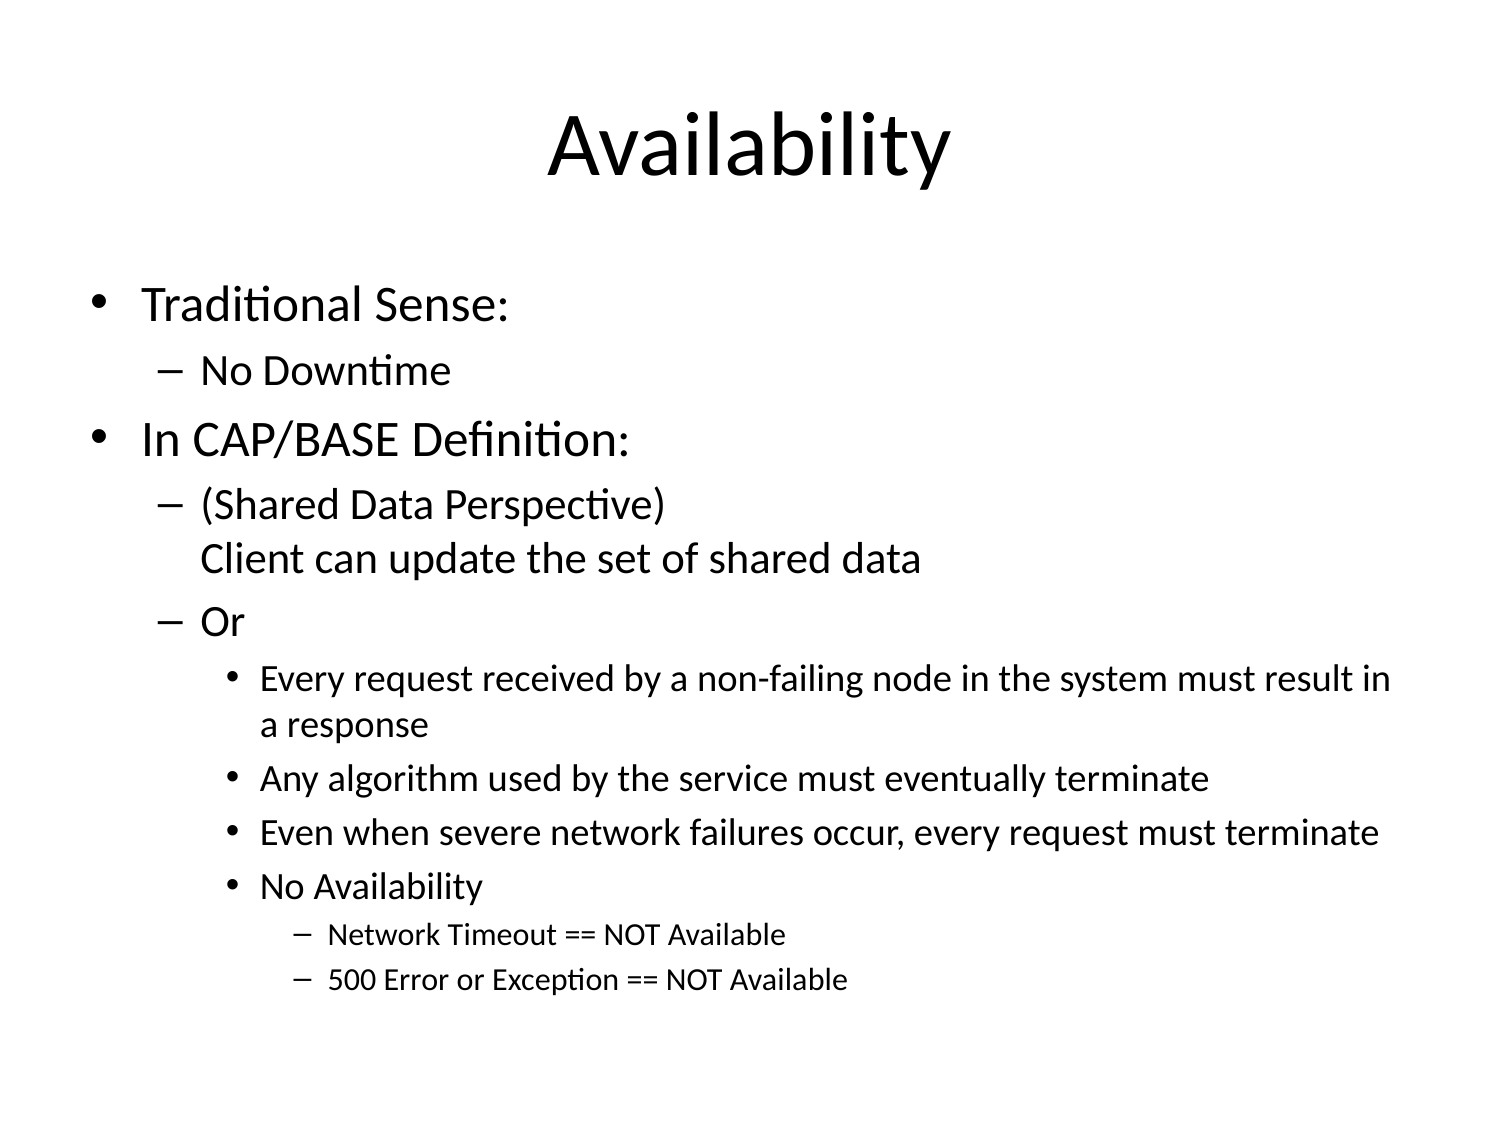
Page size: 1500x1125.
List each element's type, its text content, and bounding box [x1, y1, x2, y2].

title Availability [75, 45, 1425, 233]
list Traditional Sense: No Downtime In CAP/BASE Definition: (Shared Data Perspective) Client can update the set of shared data Or Every request received by a non-failing node in the system must result in a response Any algorithm used by the service must eventually terminate Even when severe network failures occur, every request must terminate No Availability Network Timeout == NOT Available 500 Error or Exception == NOT Available [75, 262, 1425, 1005]
